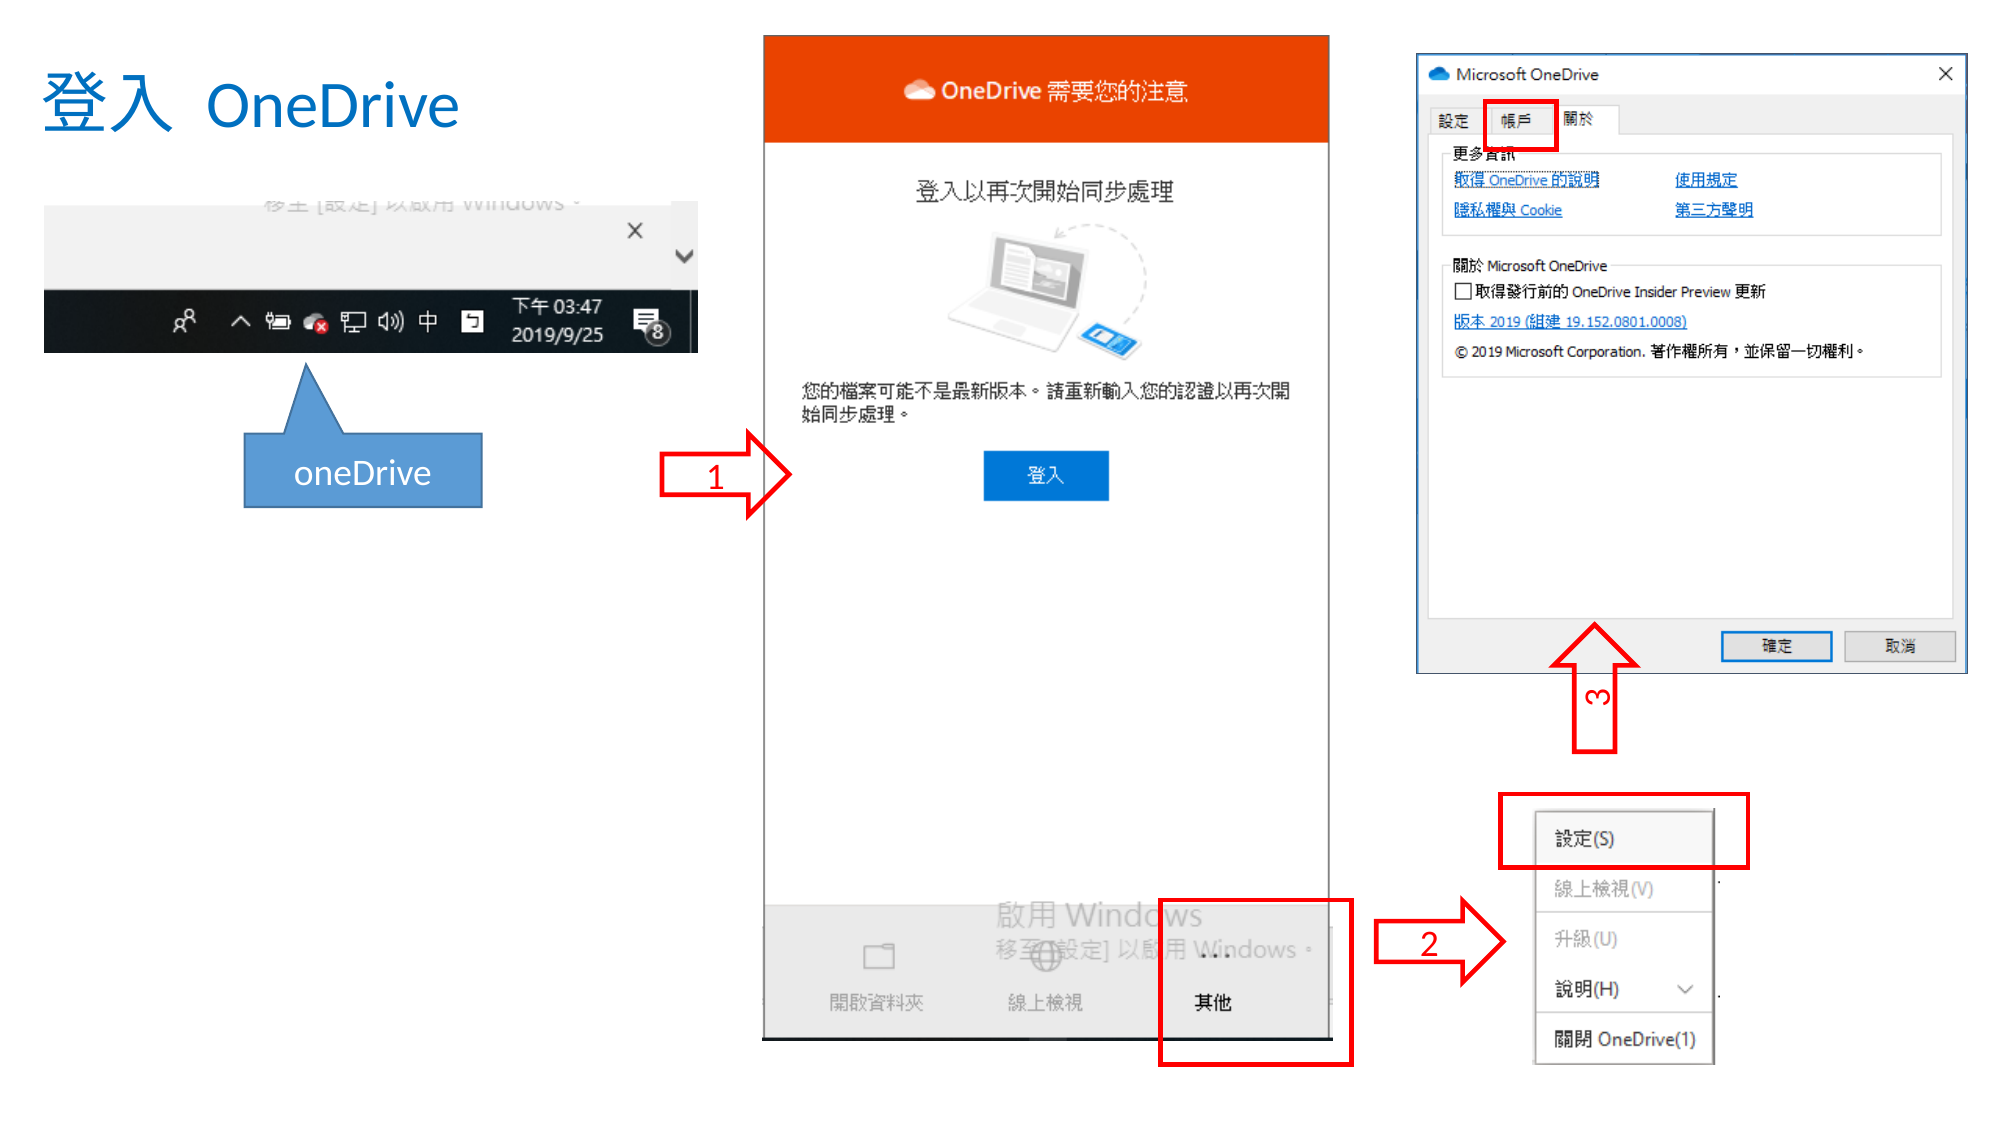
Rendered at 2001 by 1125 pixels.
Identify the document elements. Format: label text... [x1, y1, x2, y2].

text_box 3 [1573, 674, 1617, 753]
text_box oneDrive [243, 361, 483, 509]
text_box 1 [660, 431, 762, 518]
text_box 2 [1375, 898, 1505, 985]
text_box [1500, 793, 1749, 868]
picture [44, 201, 698, 353]
picture [762, 35, 1333, 1041]
picture [1416, 53, 1968, 674]
text_box [1160, 899, 1353, 1066]
picture [1532, 808, 1720, 1065]
text_box 登入 OneDrive [27, 53, 476, 149]
